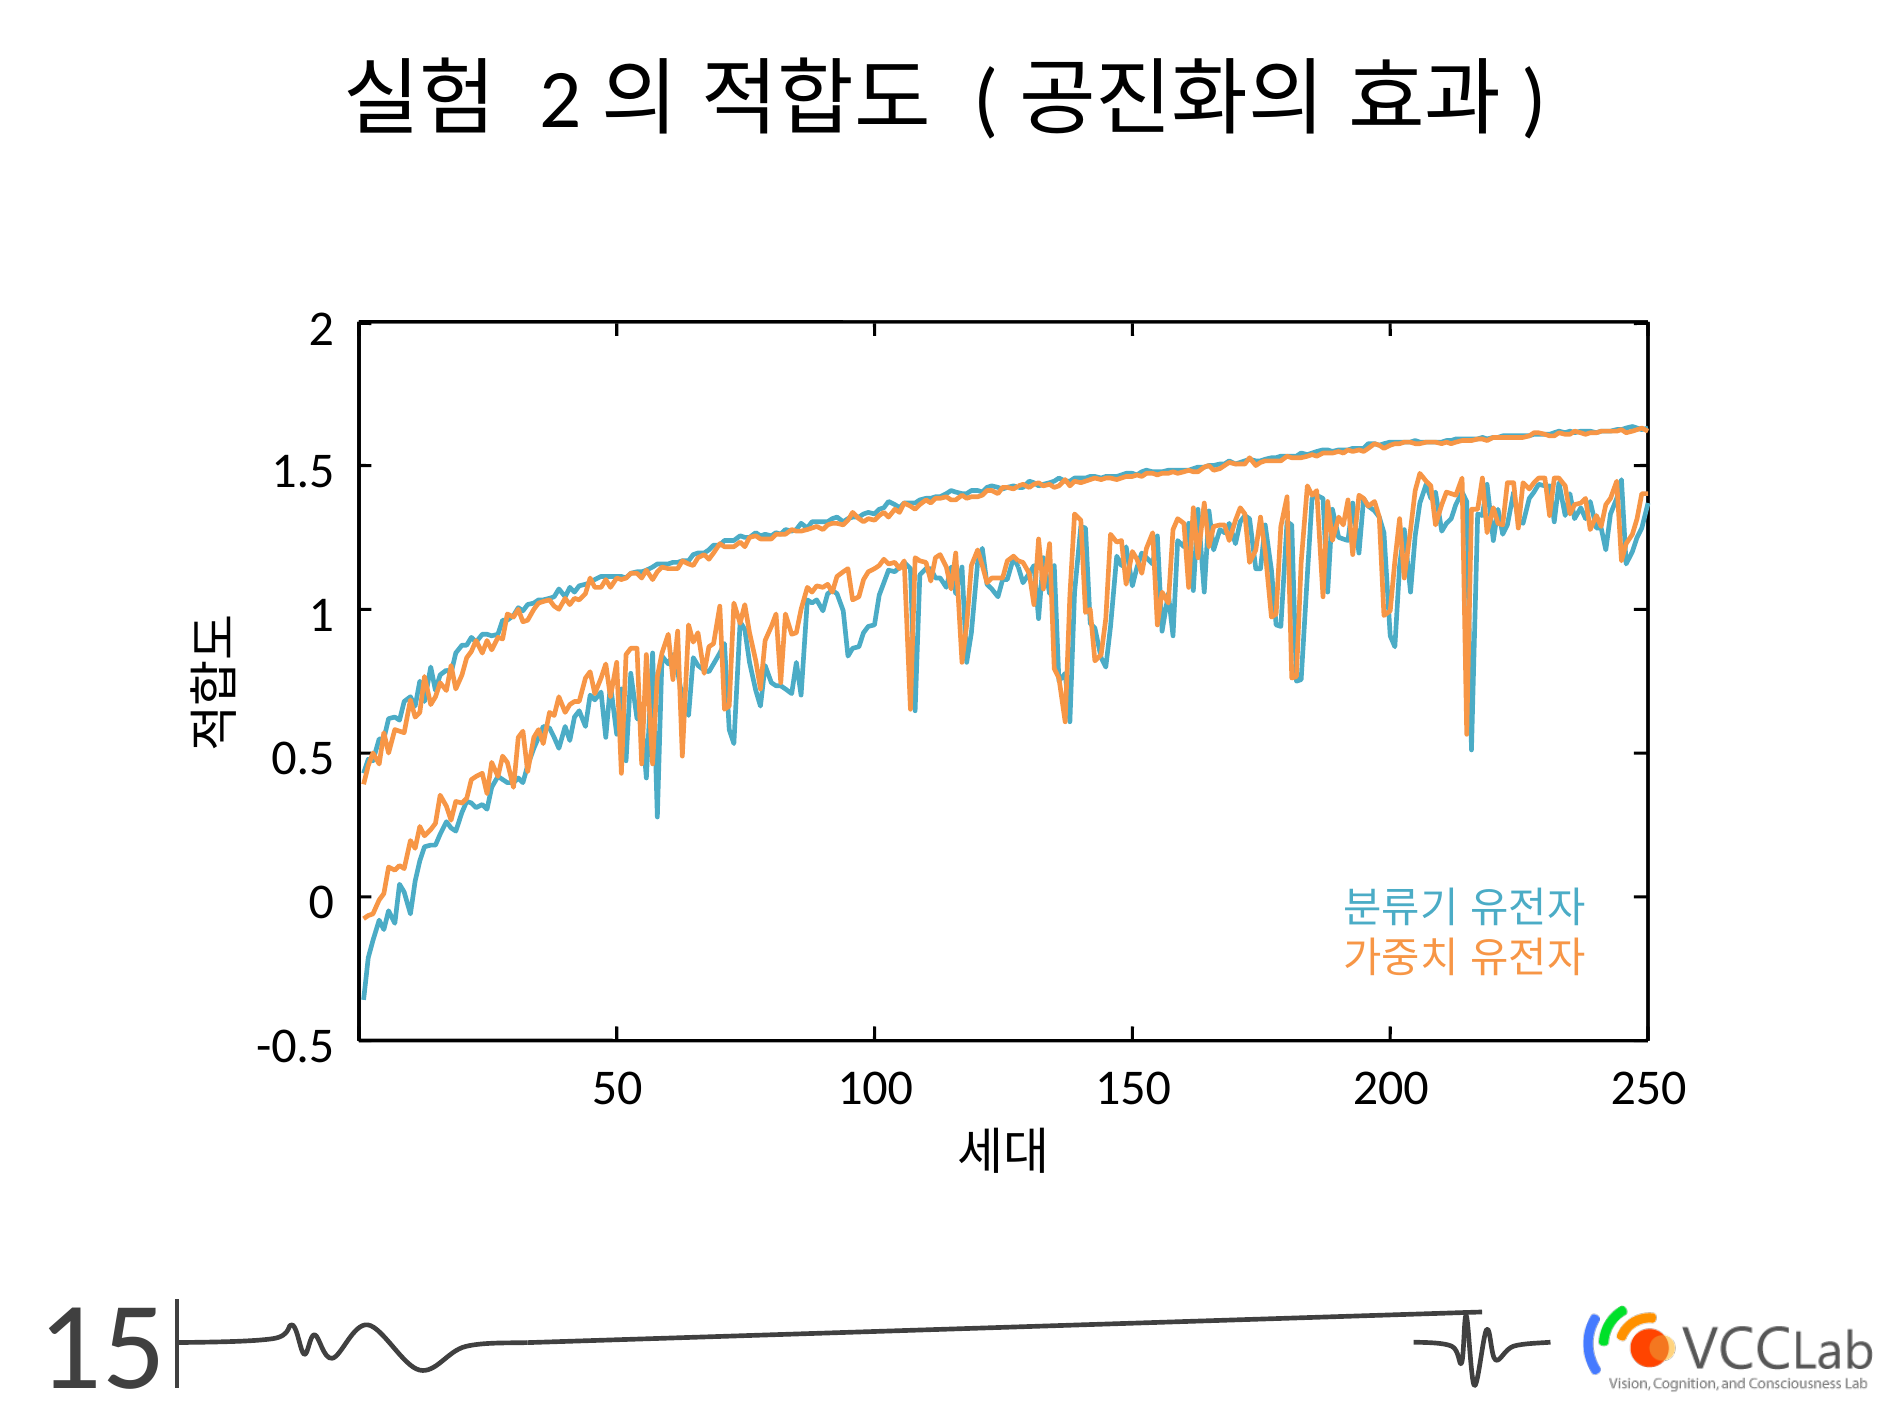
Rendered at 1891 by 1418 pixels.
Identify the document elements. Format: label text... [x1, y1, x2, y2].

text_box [176, 294, 1688, 1186]
picture [1570, 1287, 1890, 1418]
title 실험 2의 적합도 (공진화의 효과) [11, 11, 1878, 178]
